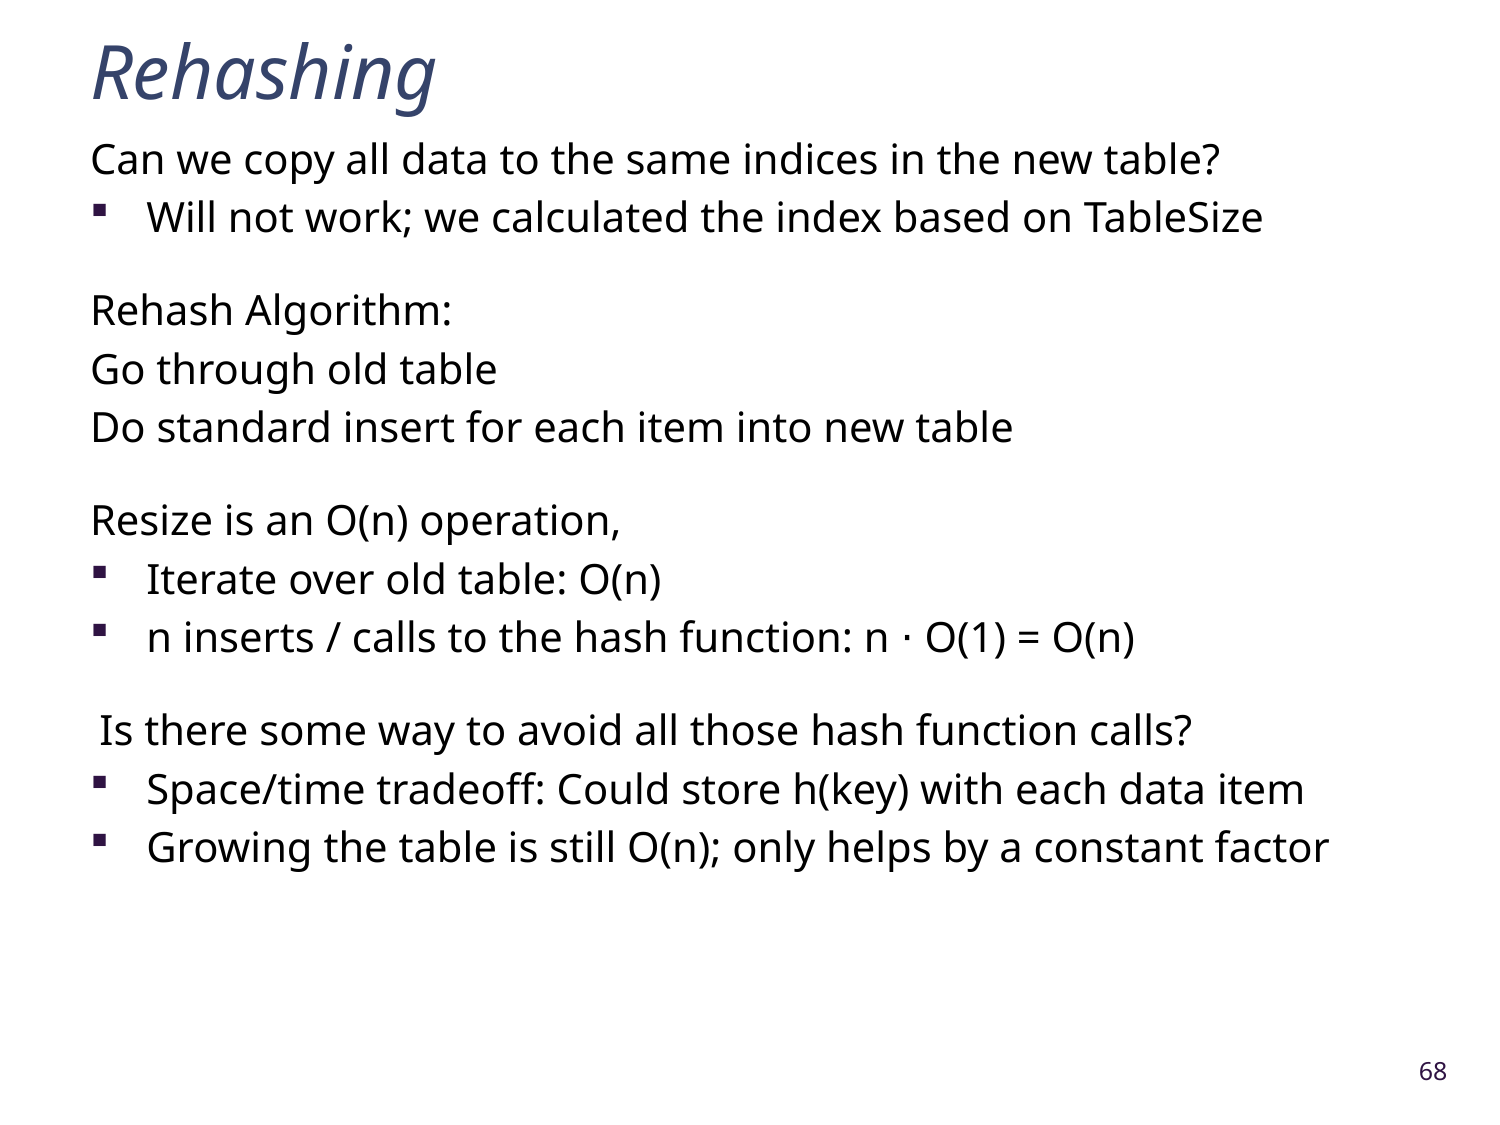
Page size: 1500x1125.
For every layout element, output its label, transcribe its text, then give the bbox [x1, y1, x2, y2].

slide_number 68 [1333, 1042, 1463, 1103]
title Rehashing [75, 24, 1463, 105]
list Can we copy all data to the same indices in the new table? Will not work; we calculated the index based on TableSize Rehash Algorithm: Go through old table Do standard insert for each item into new table Resize is an O(n) operation, Iterate over old table: O(n) n inserts / calls to the hash function: n ⋅ O(1) = O(n) Is there some way to avoid all those hash function calls? Space/time tradeoff: Could store h(key) with each data item Growing the table is still O(n); only helps by a constant factor [75, 125, 1463, 1025]
